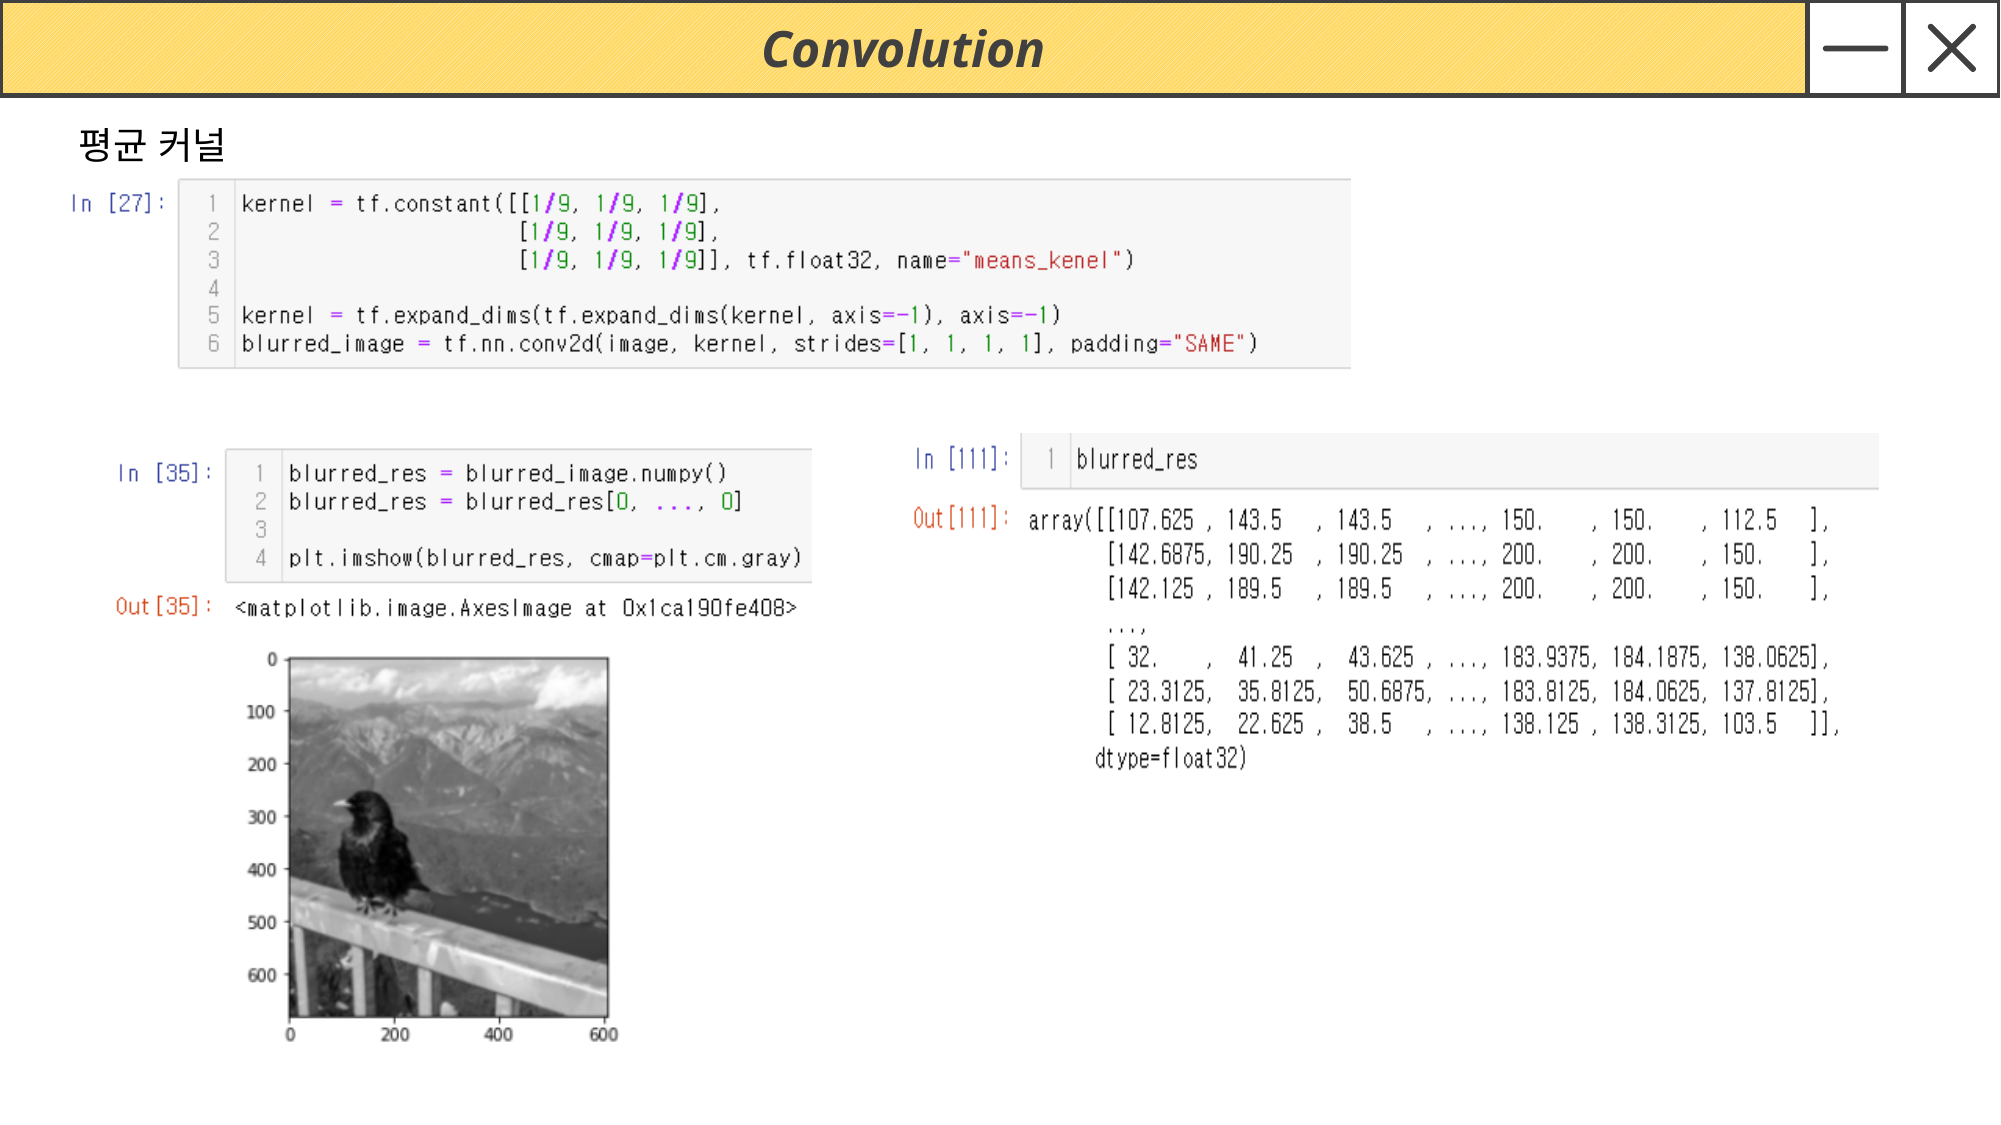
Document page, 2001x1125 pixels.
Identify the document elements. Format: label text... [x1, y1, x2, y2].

text_box Convolution [0, 0, 1805, 97]
picture [63, 171, 1351, 377]
picture [901, 433, 1879, 774]
picture [97, 430, 812, 1067]
text_box 평균 커널 [64, 114, 746, 171]
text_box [1807, 0, 2000, 96]
